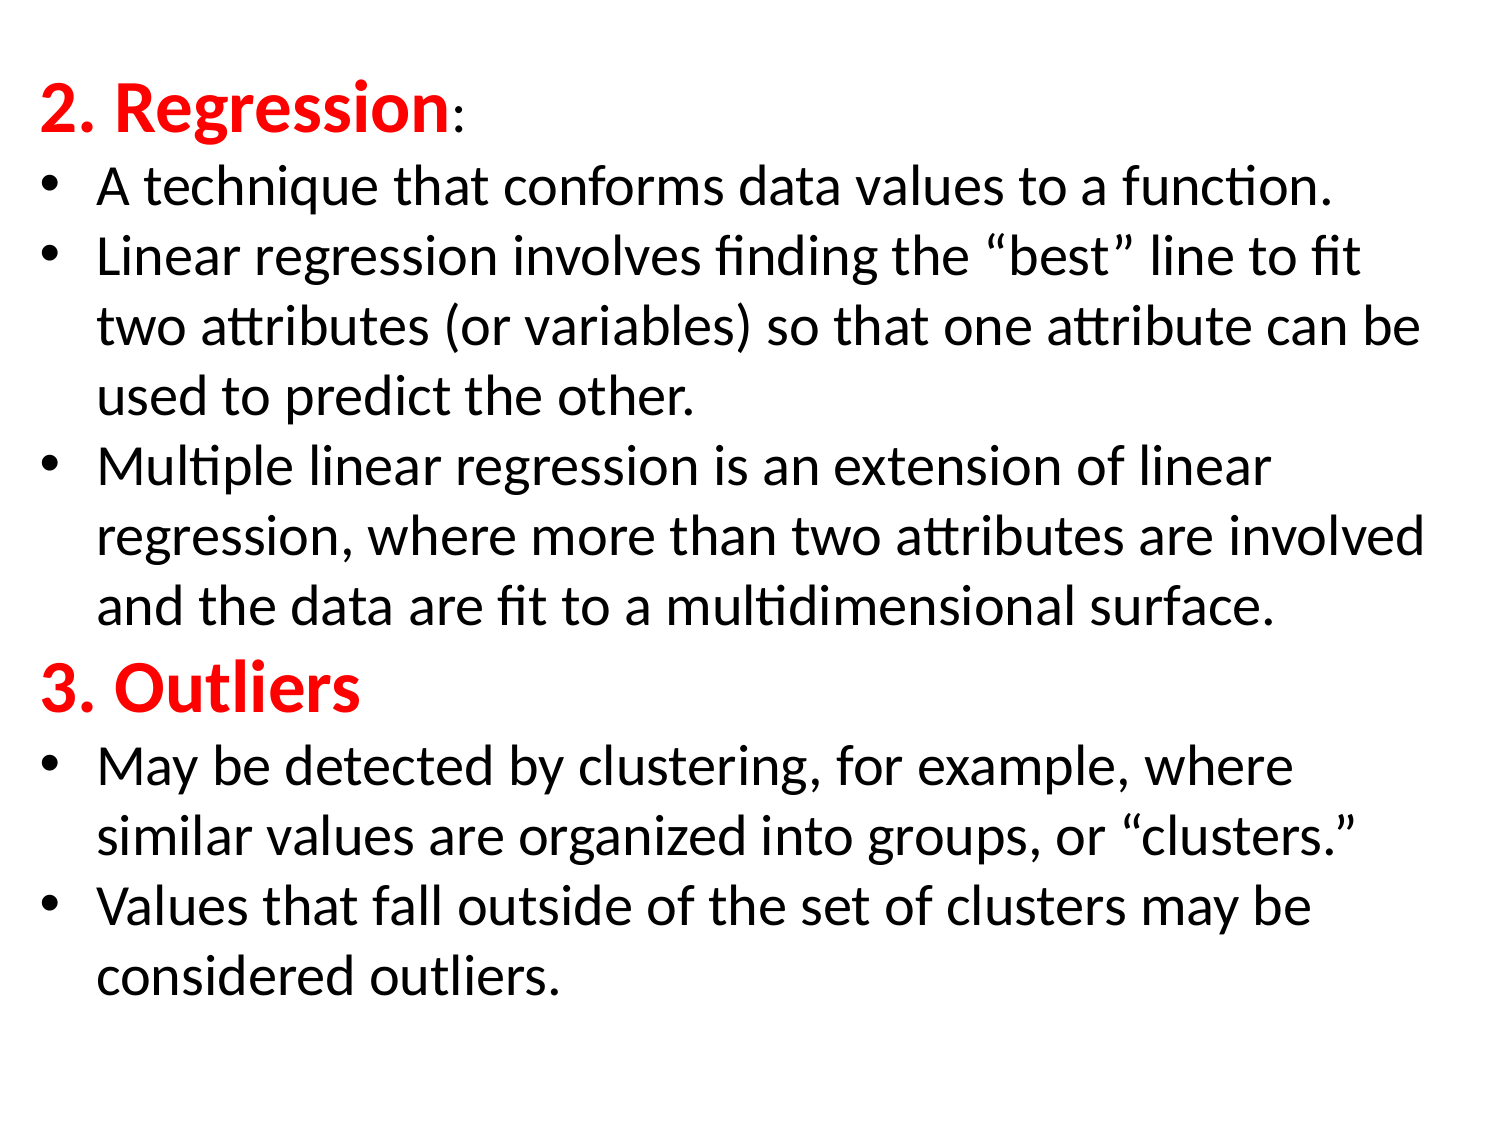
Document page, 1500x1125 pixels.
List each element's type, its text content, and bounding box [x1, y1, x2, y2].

text_box 2. Regression: A technique that conforms data values to a function. Linear regression involves finding the “best” line to fit two attributes (or variables) so that one attribute can be used to predict the other. Multiple linear regression is an extension of linear regression, where more than two attributes are involved and the data are fit to a multidimensional surface. 3. Outliers May be detected by clustering, for example, where similar values are organized into groups, or “clusters.” Values that fall outside of the set of clusters may be considered outliers. [24, 50, 1450, 1015]
